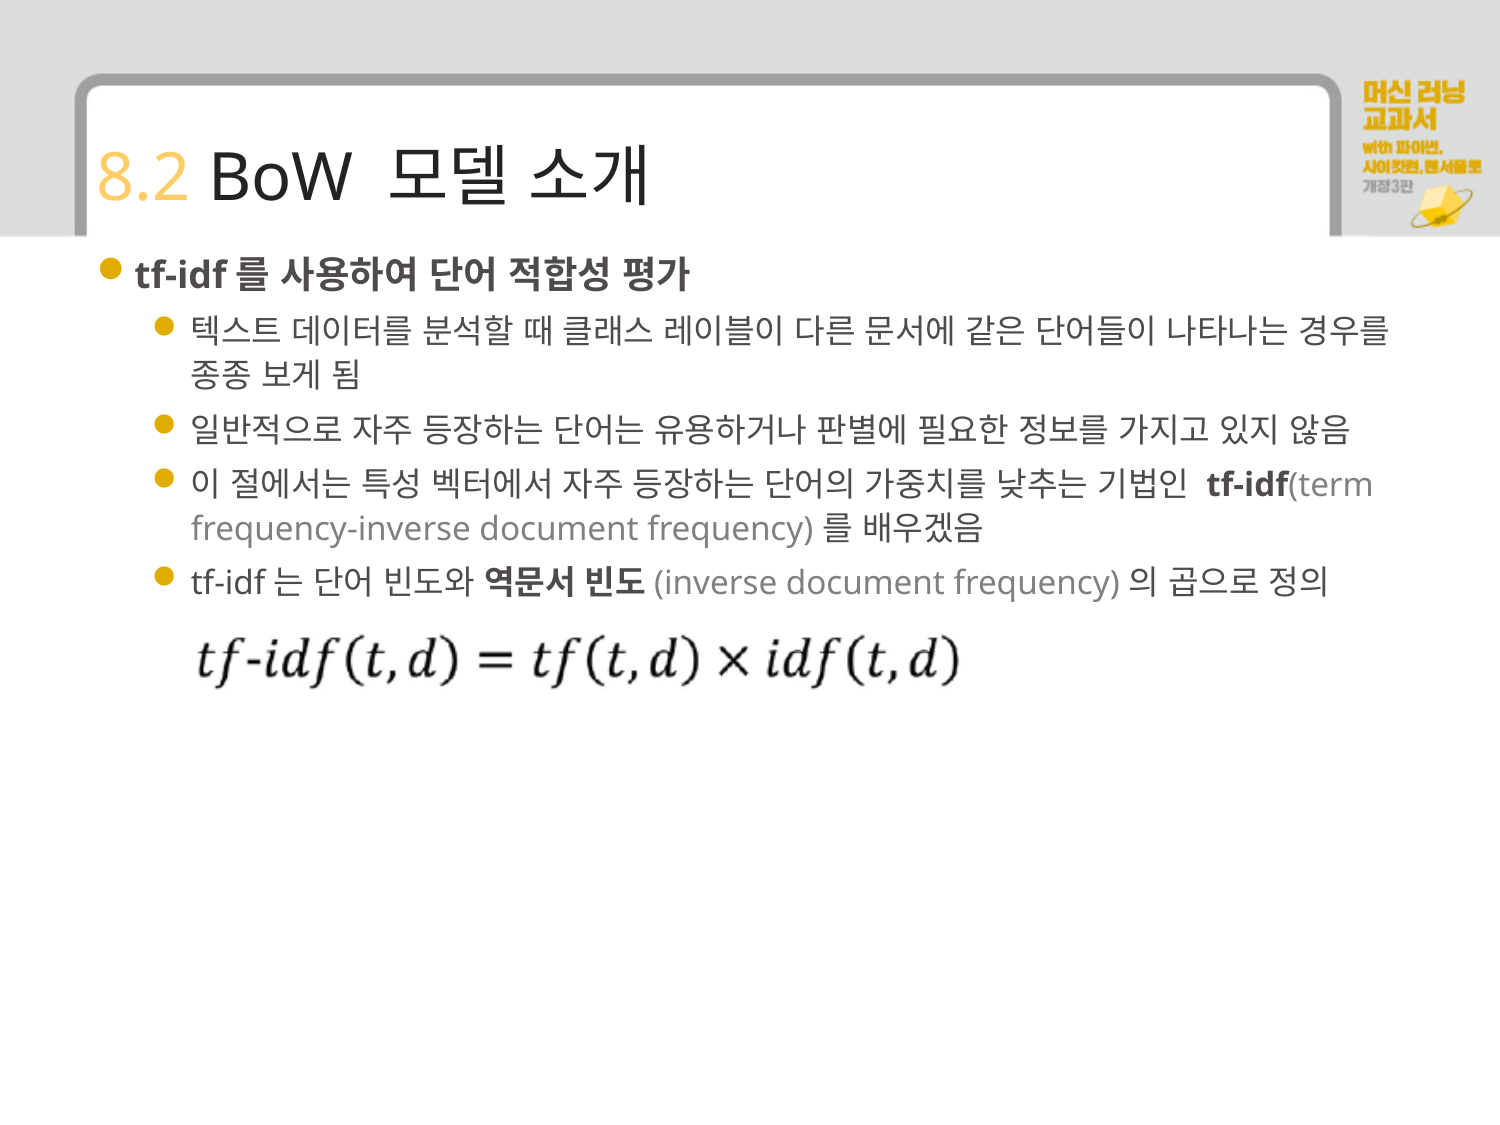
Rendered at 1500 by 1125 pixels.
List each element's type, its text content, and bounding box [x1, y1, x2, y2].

list tf-idf를 사용하여 단어 적합성 평가 텍스트 데이터를 분석할 때 클래스 레이블이 다른 문서에 같은 단어들이 나타나는 경우를 종종 보게 됨 일반적으로 자주 등장하는 단어는 유용하거나 판별에 필요한 정보를 가지고 있지 않음 이 절에서는 특성 벡터에서 자주 등장하는 단어의 가중치를 낮추는 기법인 tf-idf(term frequency-inverse document frequency)를 배우겠음 tf-idf는 단어 빈도와 역문서 빈도(inverse document frequency)의 곱으로 정의 [81, 239, 1412, 1054]
picture [0, 0, 1500, 1125]
title 8.2 BoW 모델 소개 [81, 90, 1412, 222]
